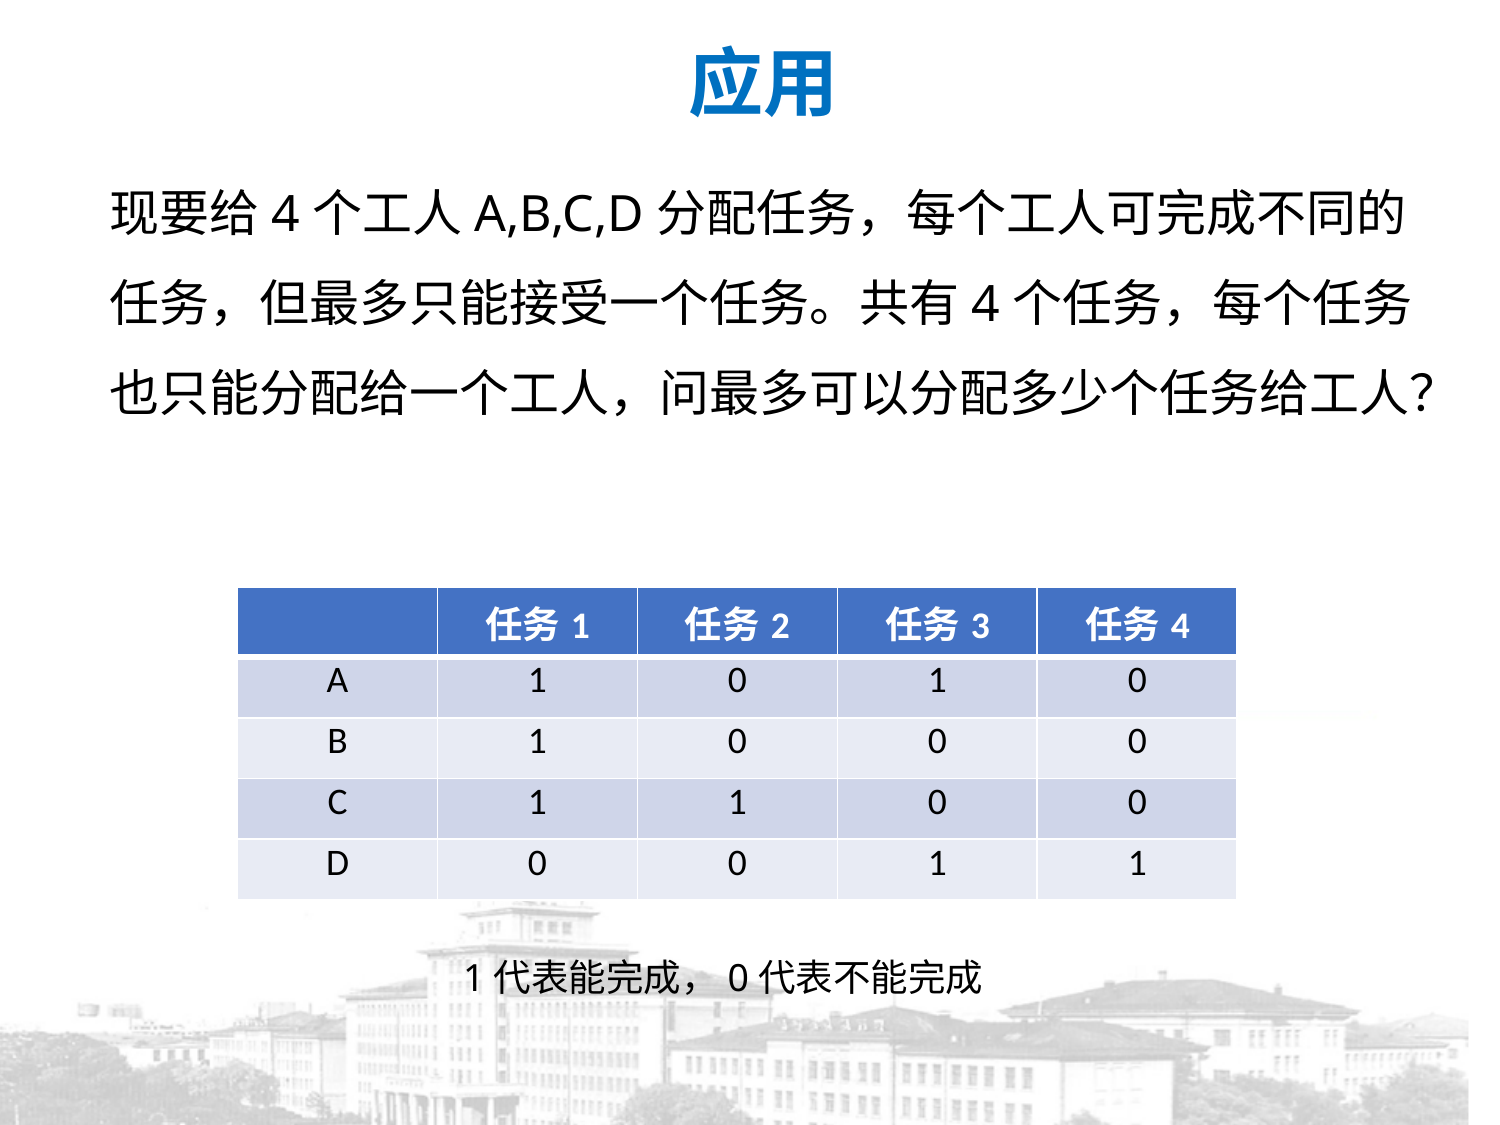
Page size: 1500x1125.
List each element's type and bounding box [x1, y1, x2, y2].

text_box [0, 3, 1500, 1125]
